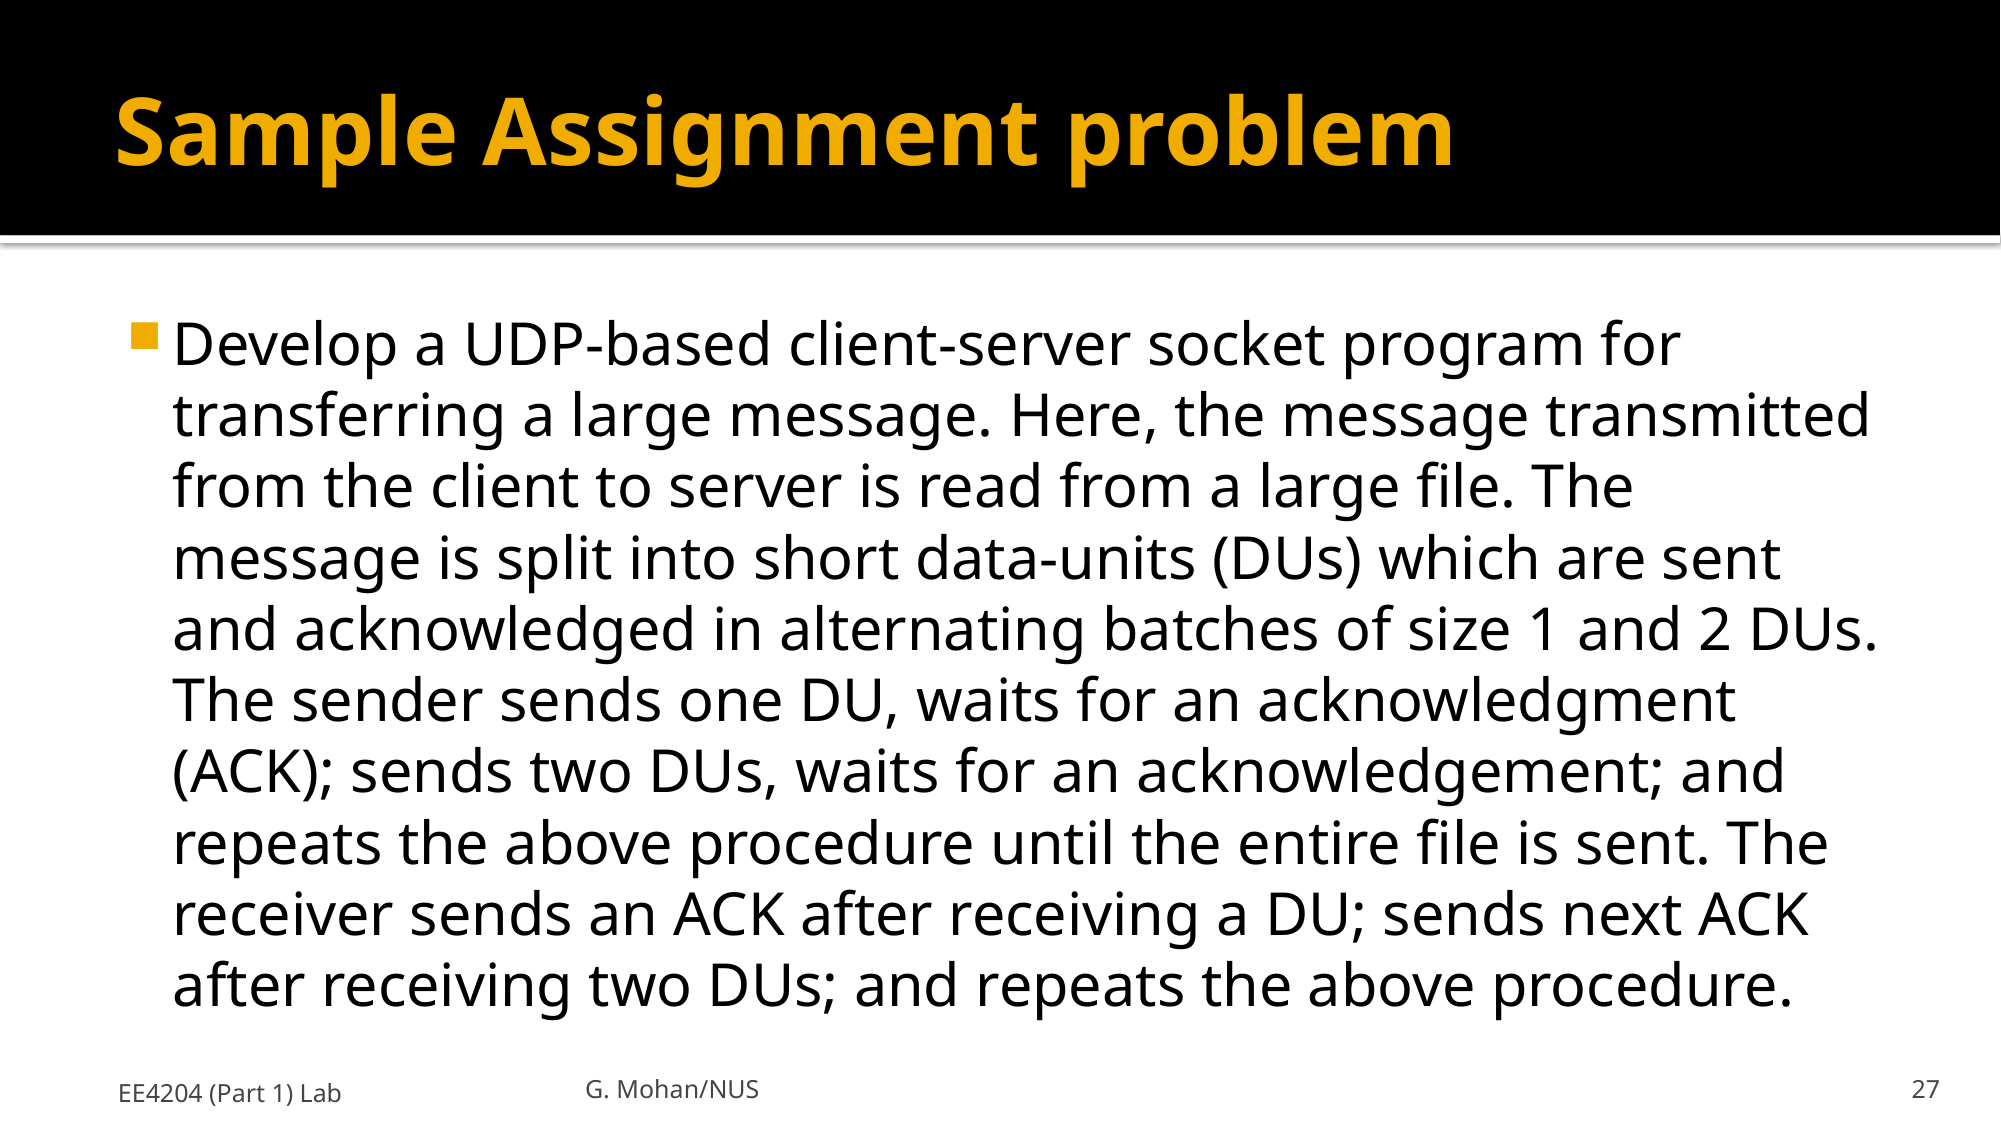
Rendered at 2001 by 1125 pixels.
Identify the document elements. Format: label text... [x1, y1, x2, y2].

slide_number 27 [1794, 1062, 1955, 1108]
slide_number EE4204 (Part 1) Lab [99, 1062, 567, 1108]
list Develop a UDP-based client-server socket program for transferring a large message. Here, the message transmitted from the client to server is read from a large file. The message is split into short data-units (DUs) which are sent and acknowledged in alternating batches of size 1 and 2 DUs. The sender sends one DU, waits for an acknowledgment (ACK); sends two DUs, waits for an acknowledgement; and repeats the above procedure until the entire file is sent. The receiver sends an ACK after receiving a DU; sends next ACK after receiving two DUs; and repeats the above procedure. [99, 291, 1900, 1050]
title Sample Assignment problem [99, 25, 1900, 231]
footer G. Mohan/NUS [577, 1062, 1783, 1108]
